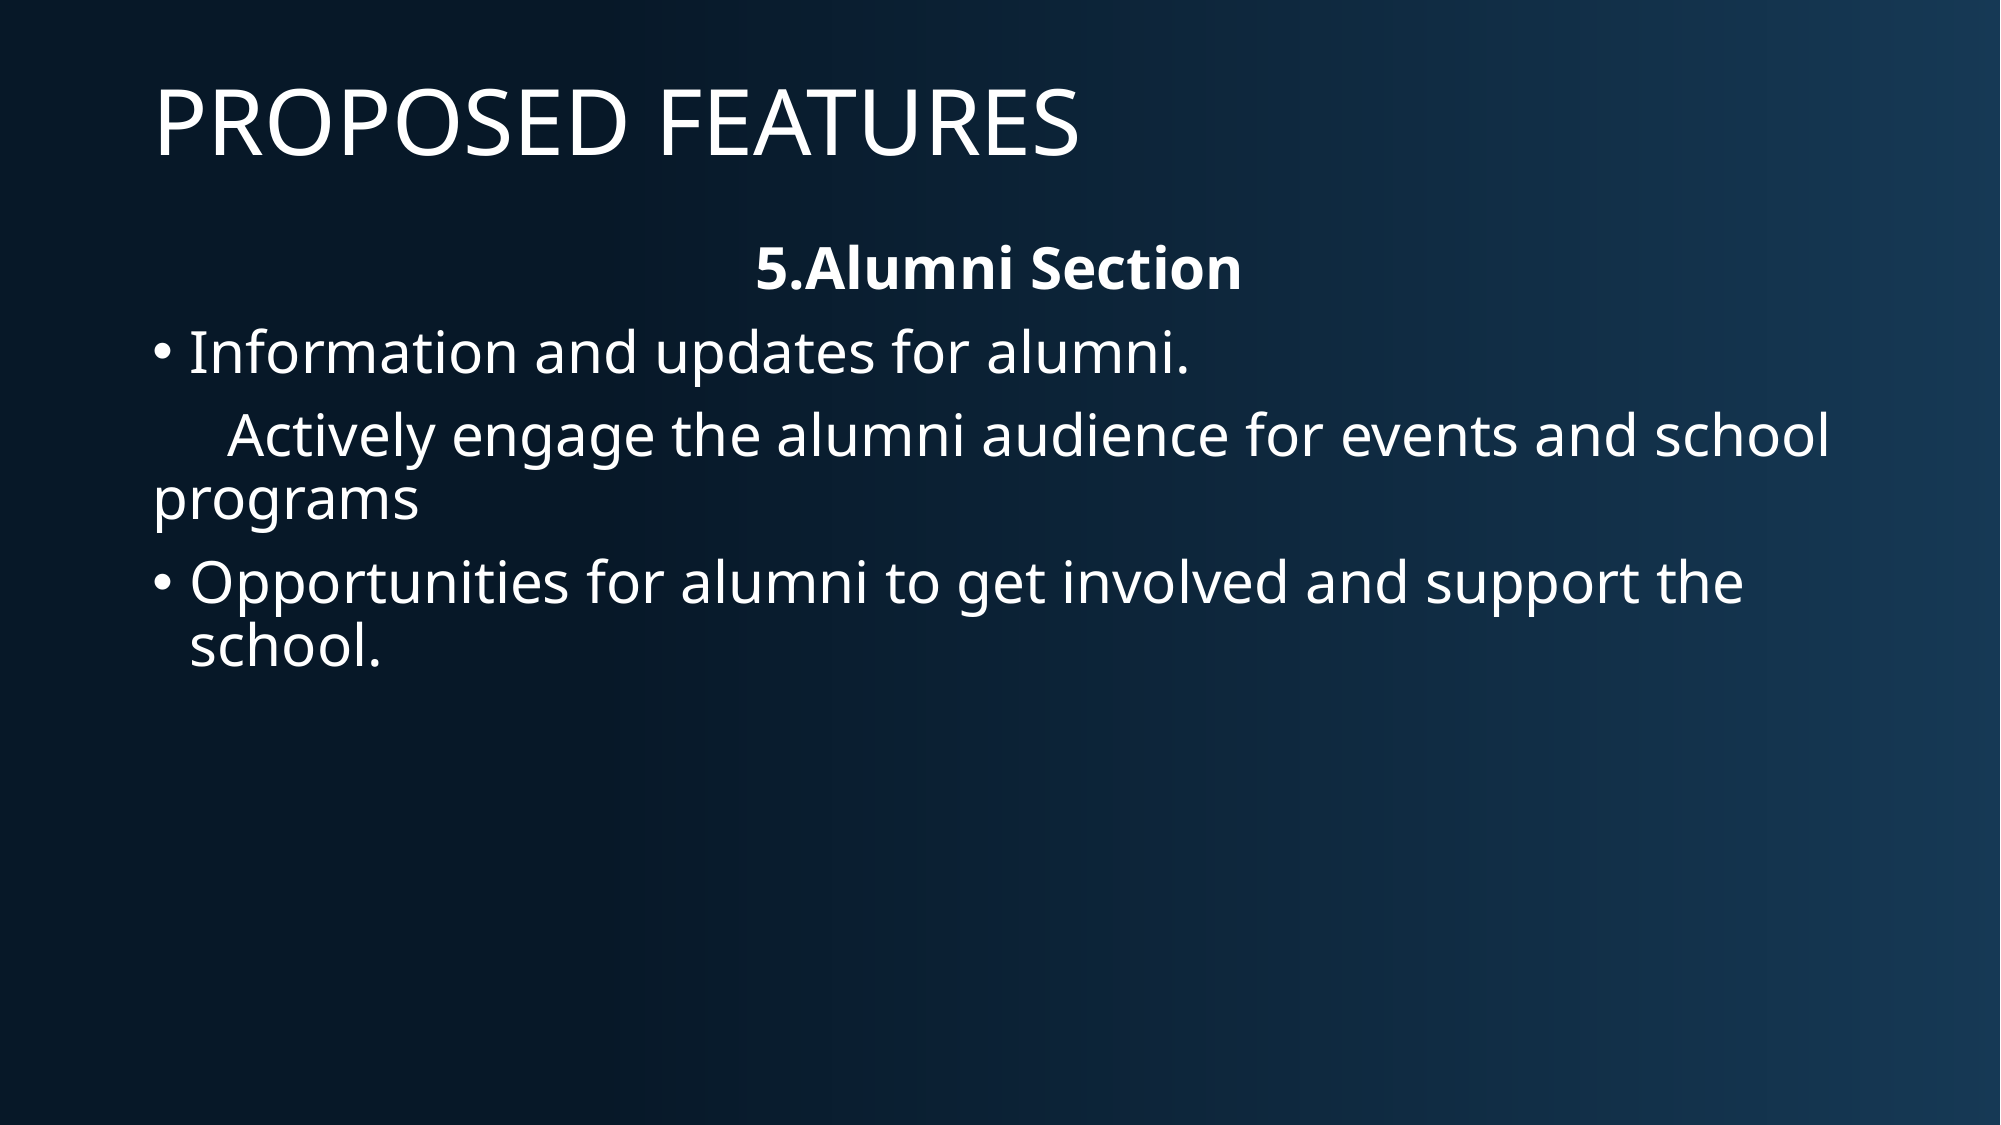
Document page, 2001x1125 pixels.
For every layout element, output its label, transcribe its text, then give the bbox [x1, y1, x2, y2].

title PROPOSED FEATURES [137, 59, 1863, 191]
list 5.Alumni Section Information and updates for alumni. Actively engage the alumni audience for events and school programs Opportunities for alumni to get involved and support the school. [137, 231, 1863, 1014]
